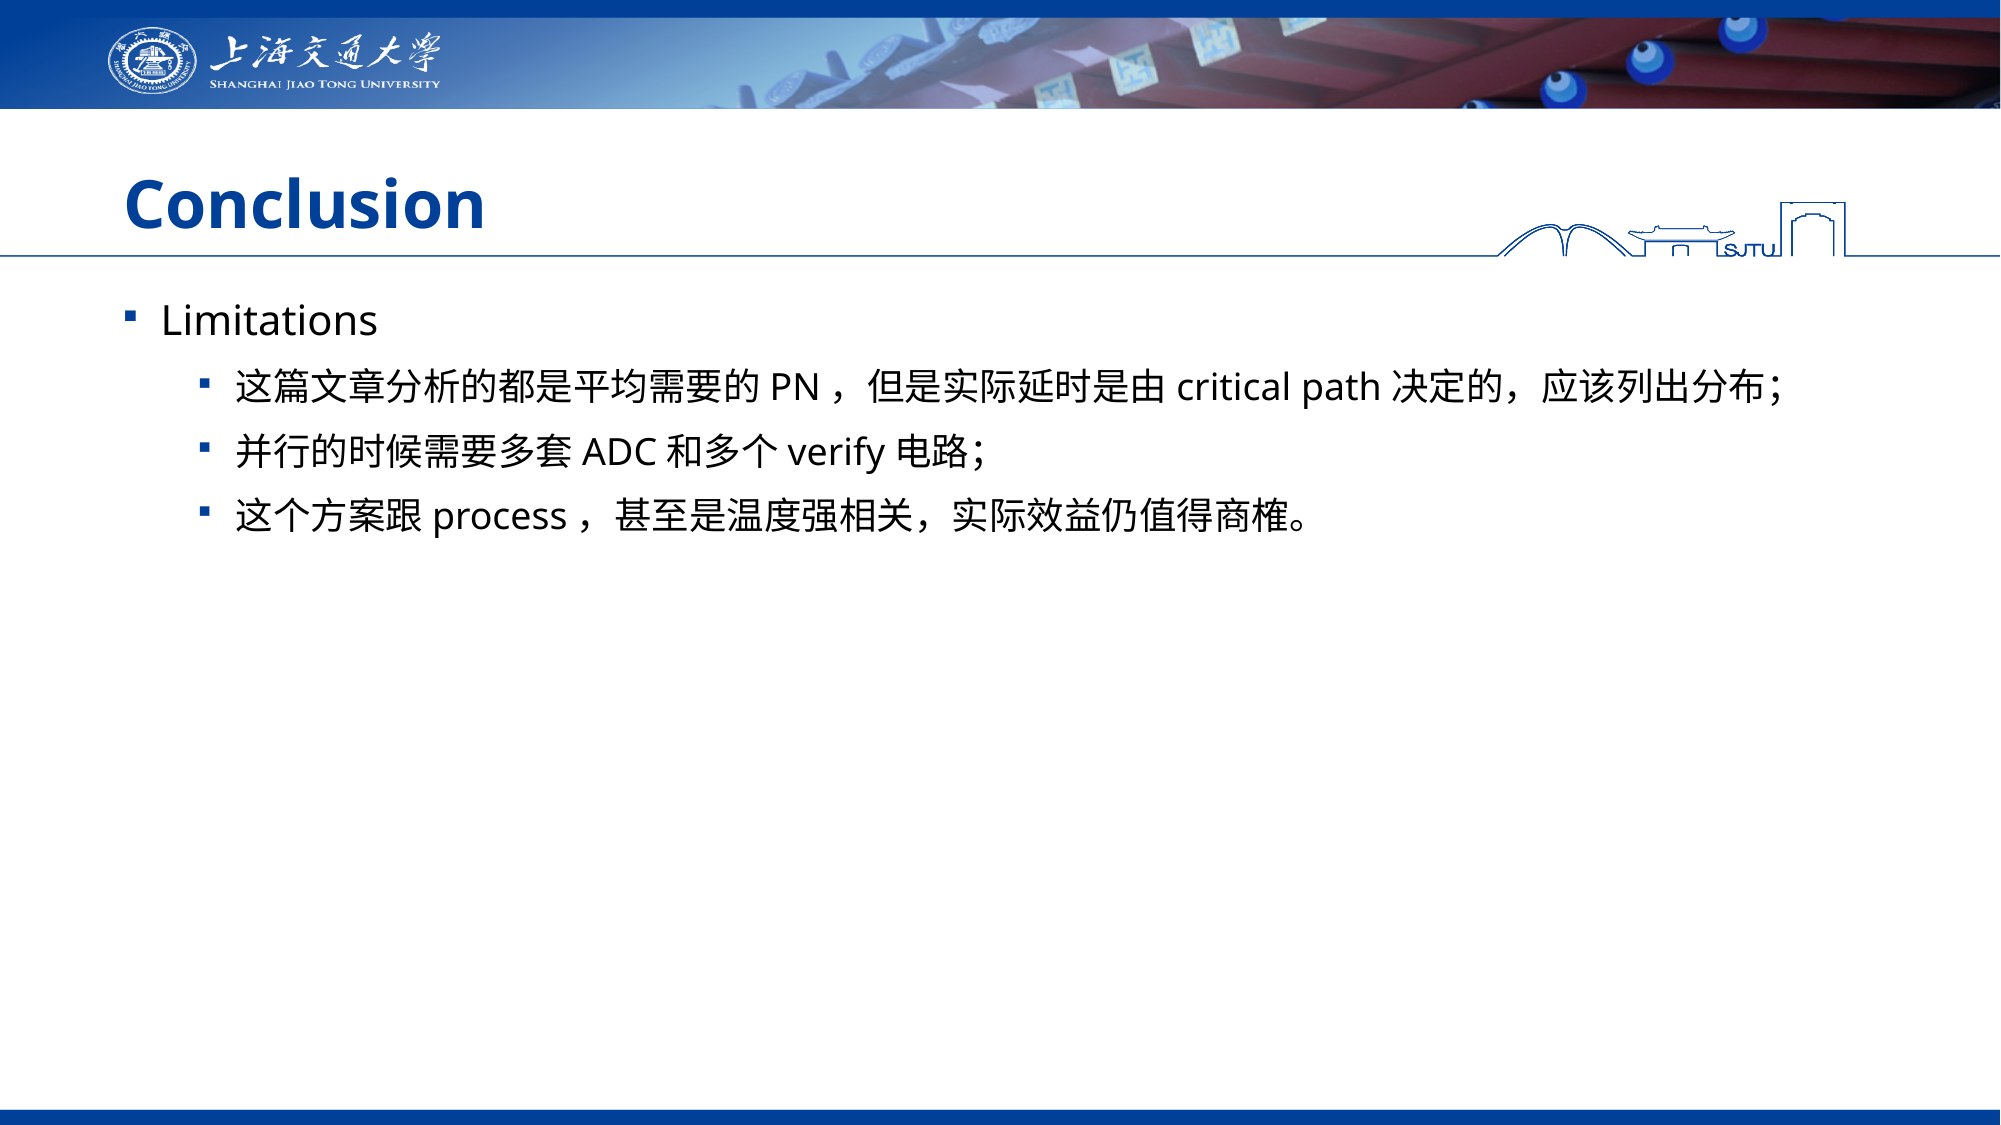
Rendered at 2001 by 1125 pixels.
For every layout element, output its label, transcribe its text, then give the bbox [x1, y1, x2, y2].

title Conclusion [108, 159, 1940, 254]
picture [0, 0, 2001, 109]
list Limitations 这篇文章分析的都是平均需要的PN，但是实际延时是由critical path决定的，应该列出分布； 并行的时候需要多套ADC和多个verify电路； 这个方案跟process，甚至是温度强相关，实际效益仍值得商榷。 [108, 276, 1940, 1084]
